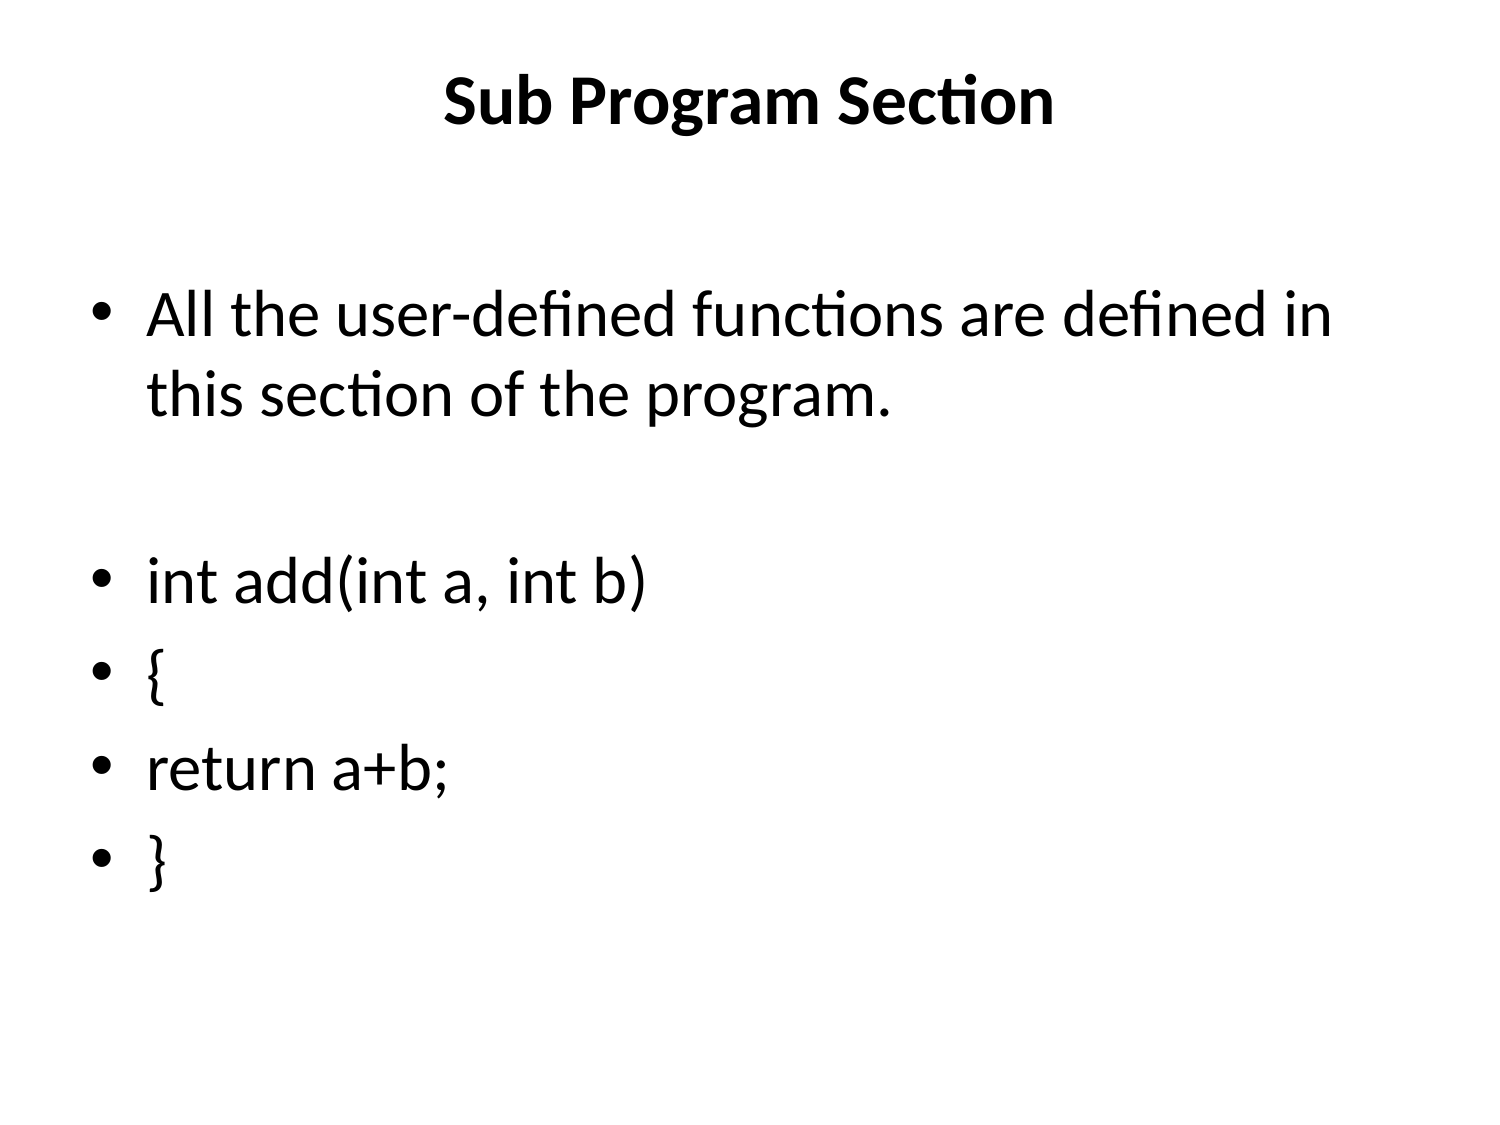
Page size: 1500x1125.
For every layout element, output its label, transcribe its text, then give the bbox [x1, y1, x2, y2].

list All the user-defined functions are defined in this section of the program. int add(int a, int b) { return a+b; } [75, 262, 1425, 1005]
title Sub Program Section [75, 45, 1425, 233]
